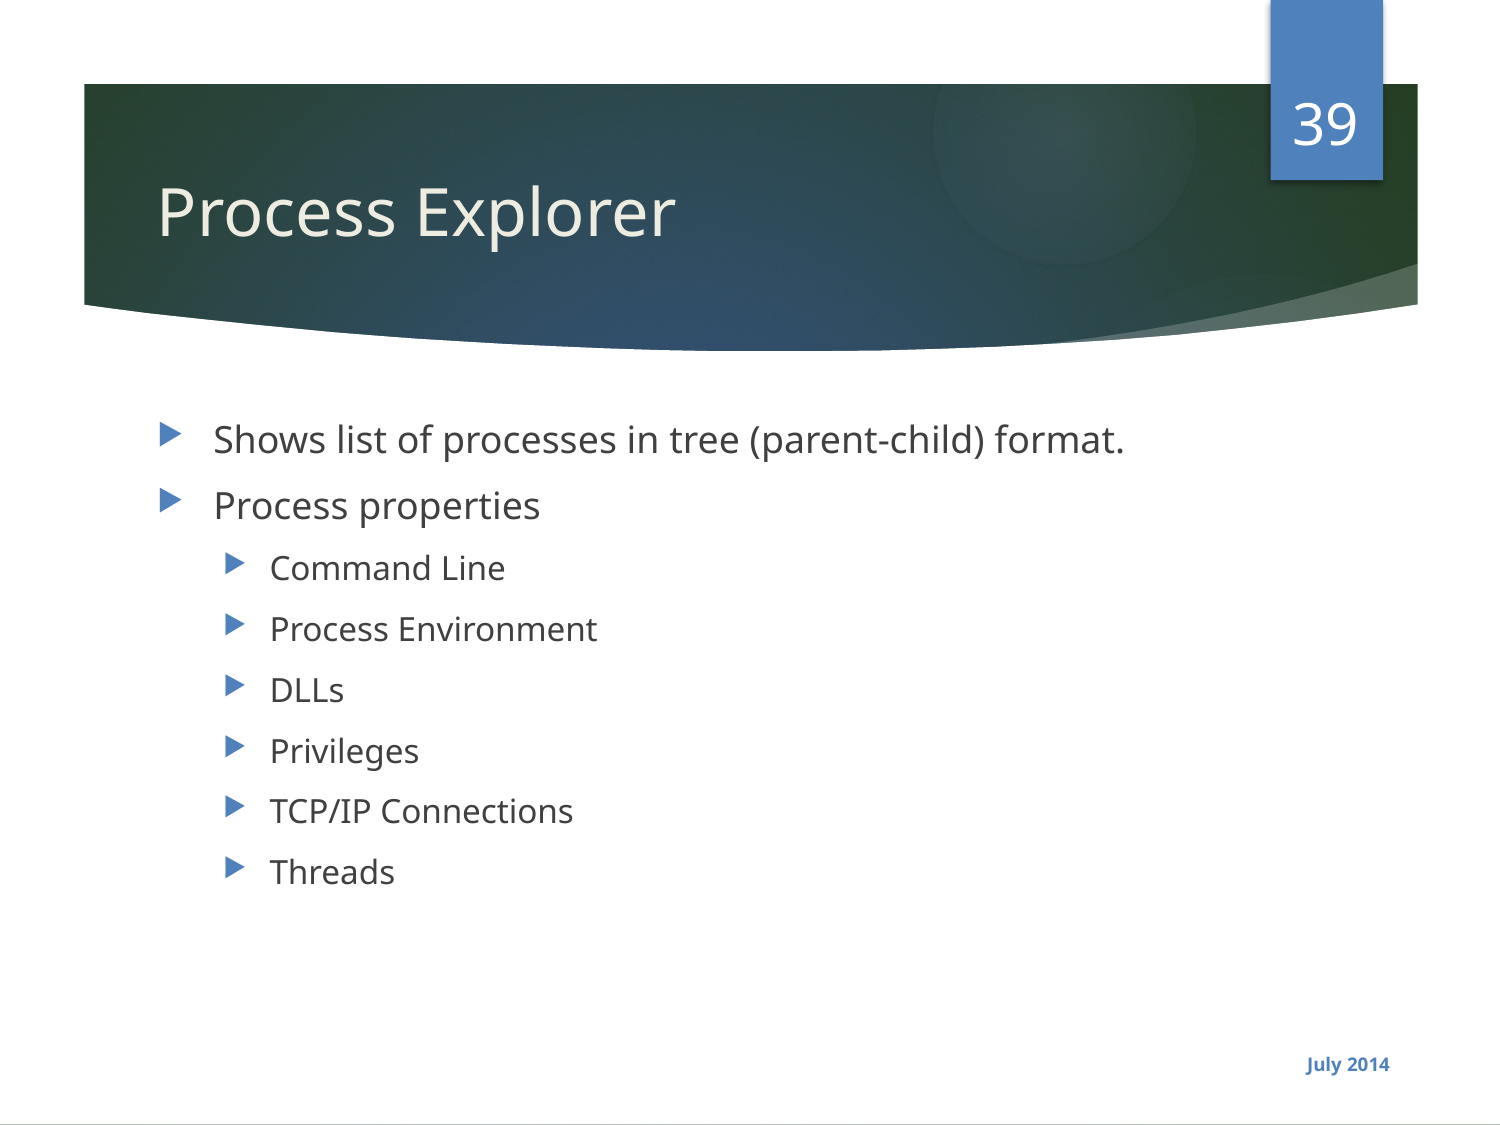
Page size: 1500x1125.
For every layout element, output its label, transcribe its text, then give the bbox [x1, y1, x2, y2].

title Process Explorer [141, 151, 1183, 269]
list Shows list of processes in tree (parent-child) format. Process properties Command Line Process Environment DLLs Privileges TCP/IP Connections Threads [142, 408, 1183, 988]
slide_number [1242, 1045, 1405, 1083]
slide_number 39 [1273, 48, 1378, 175]
